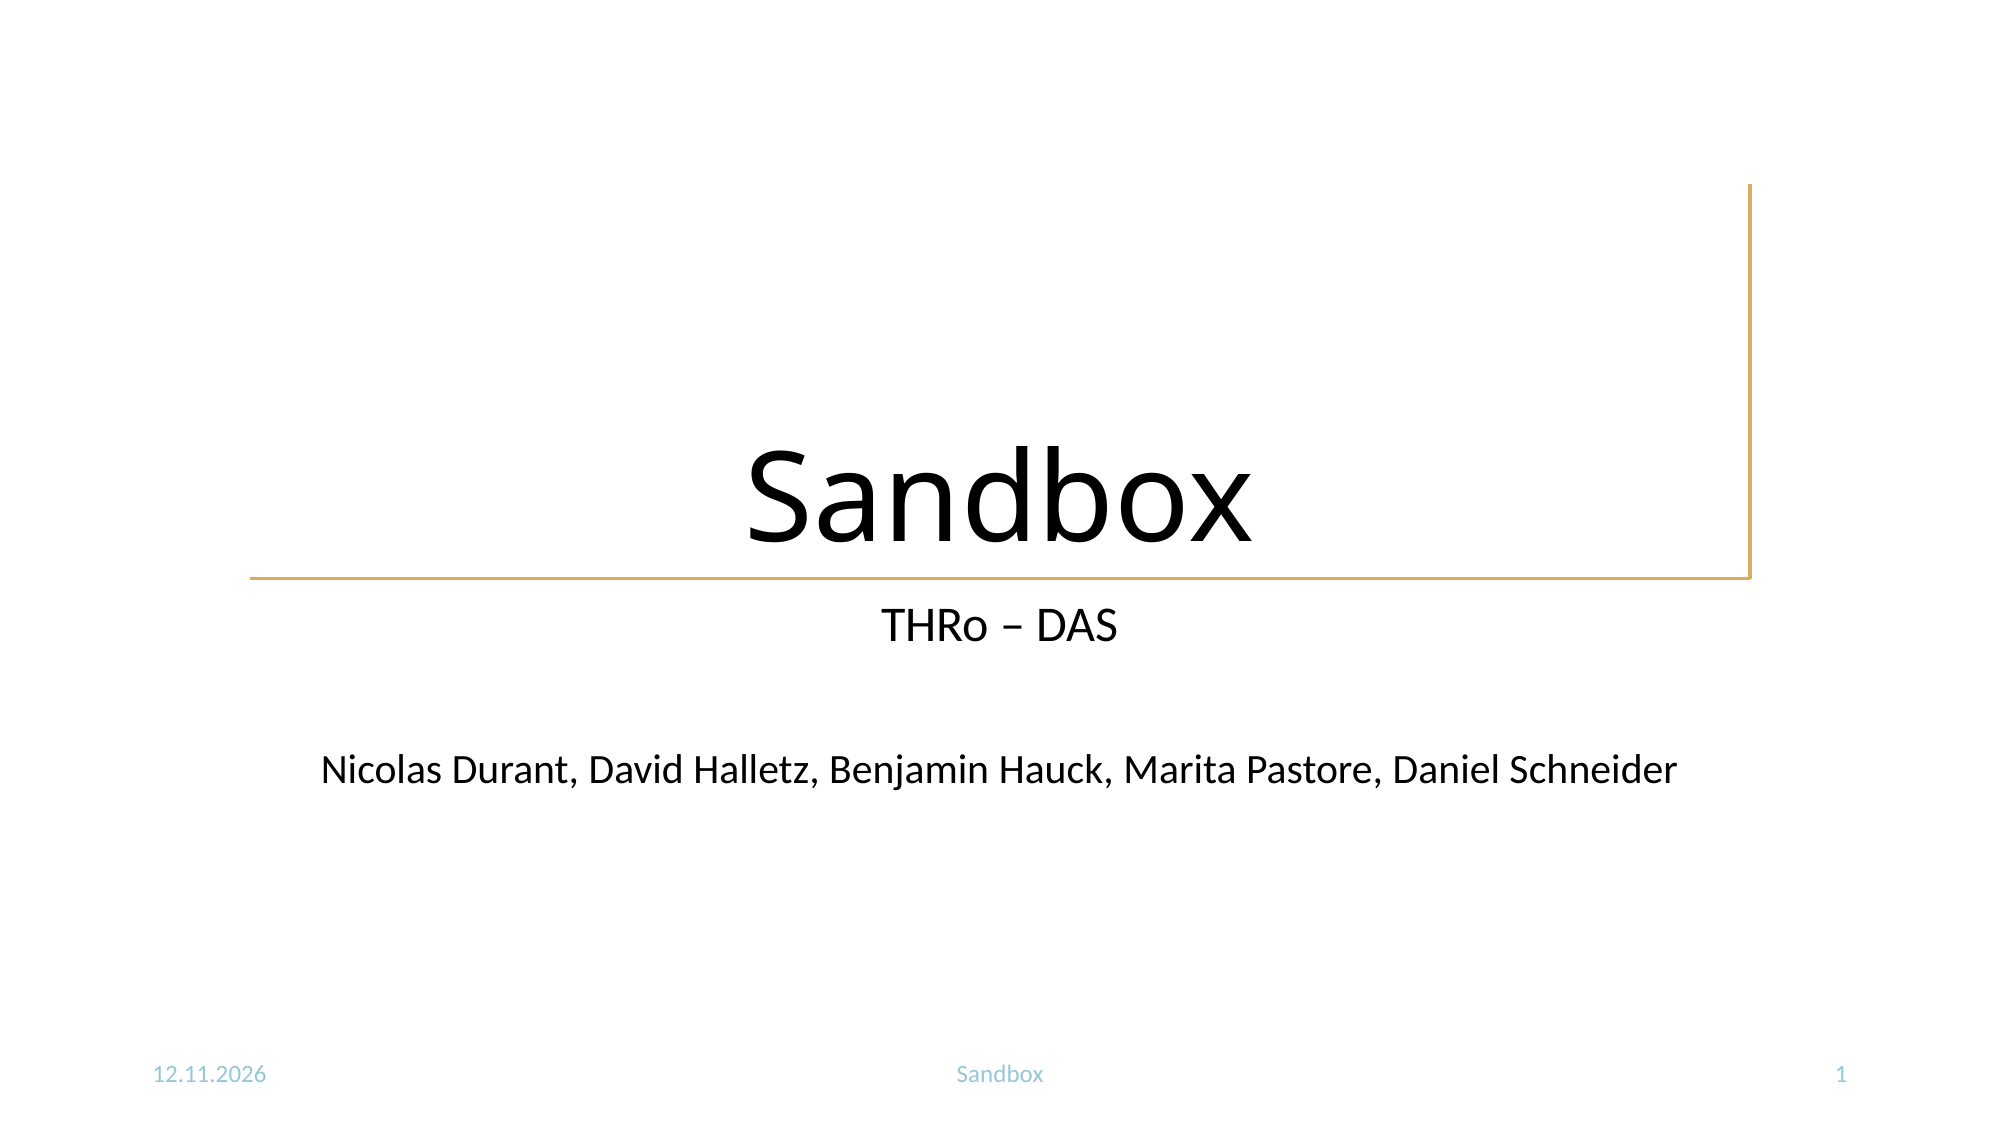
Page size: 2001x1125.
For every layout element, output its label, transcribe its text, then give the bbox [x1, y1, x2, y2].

footer Sandbox [662, 1042, 1338, 1103]
subtitle THRo – DAS Nicolas Durant, David Halletz, Benjamin Hauck, Marita Pastore, Daniel Schneider [249, 590, 1750, 863]
title Sandbox [249, 184, 1750, 576]
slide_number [137, 1042, 588, 1103]
slide_number 1 [1412, 1042, 1863, 1103]
